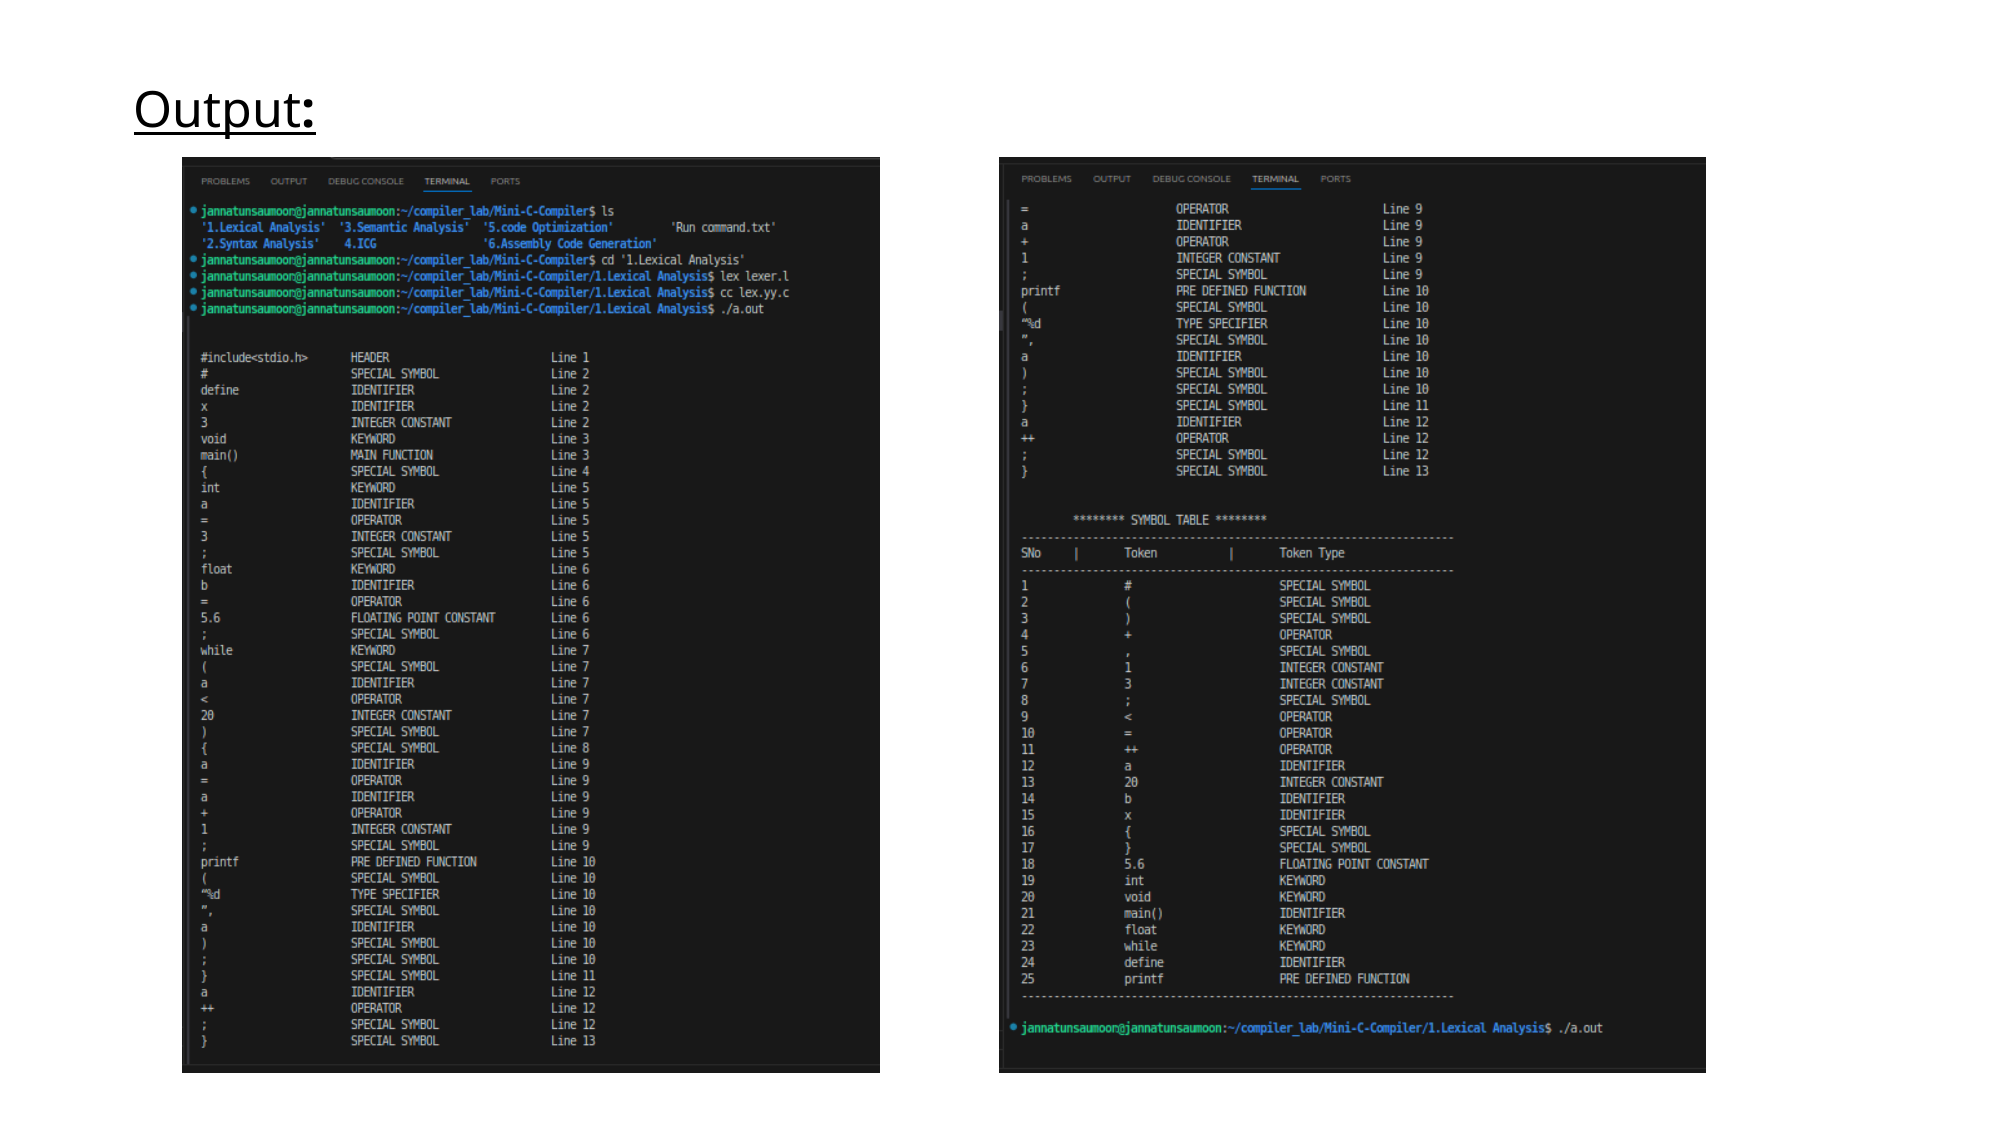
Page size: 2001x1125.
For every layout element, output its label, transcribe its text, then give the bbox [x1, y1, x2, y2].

text_box Output: [119, 70, 1899, 146]
picture [999, 157, 1706, 1073]
picture [182, 157, 880, 1073]
